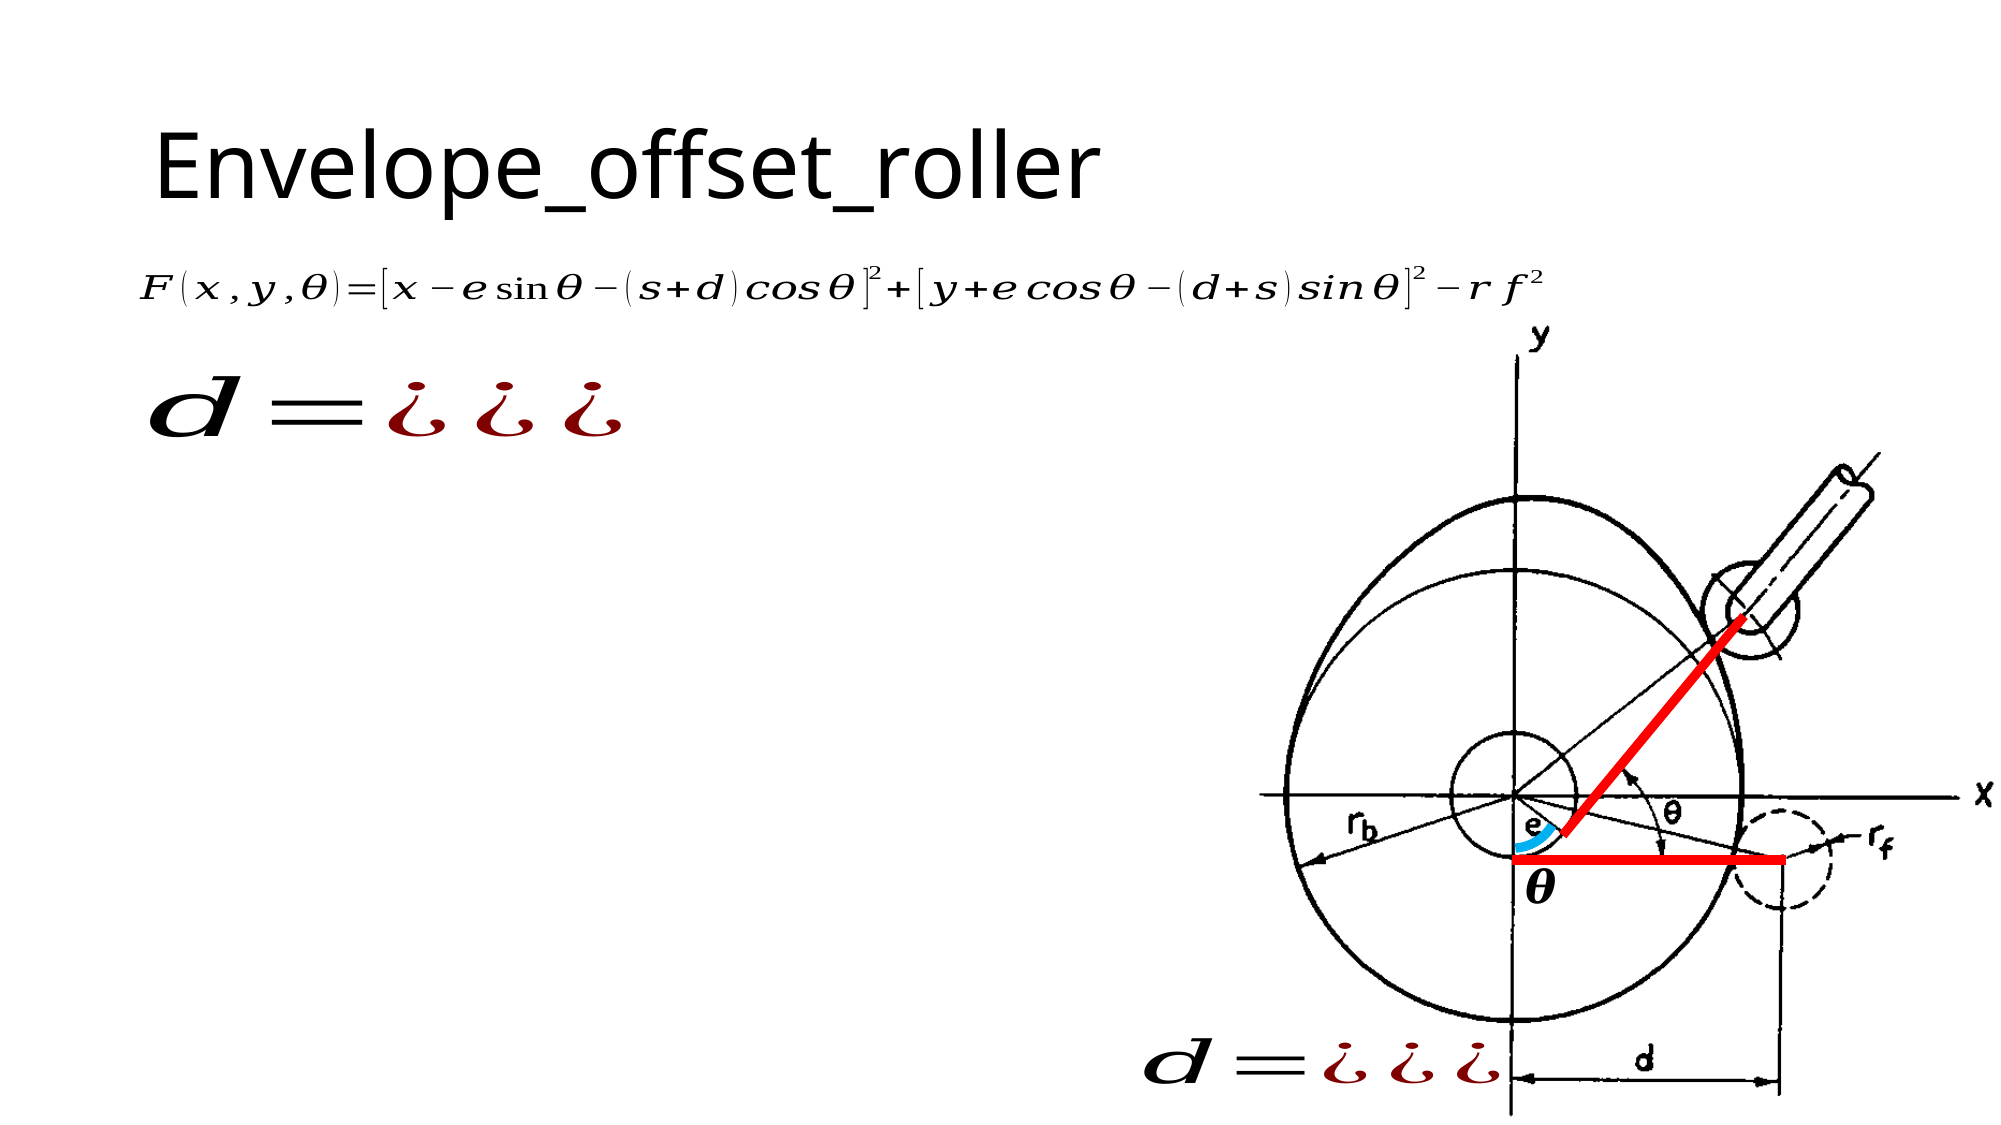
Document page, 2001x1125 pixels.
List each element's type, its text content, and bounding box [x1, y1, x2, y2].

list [1106, 260, 2000, 1125]
title Envelope_offset_roller [137, 59, 1863, 278]
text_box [1562, 615, 1745, 836]
